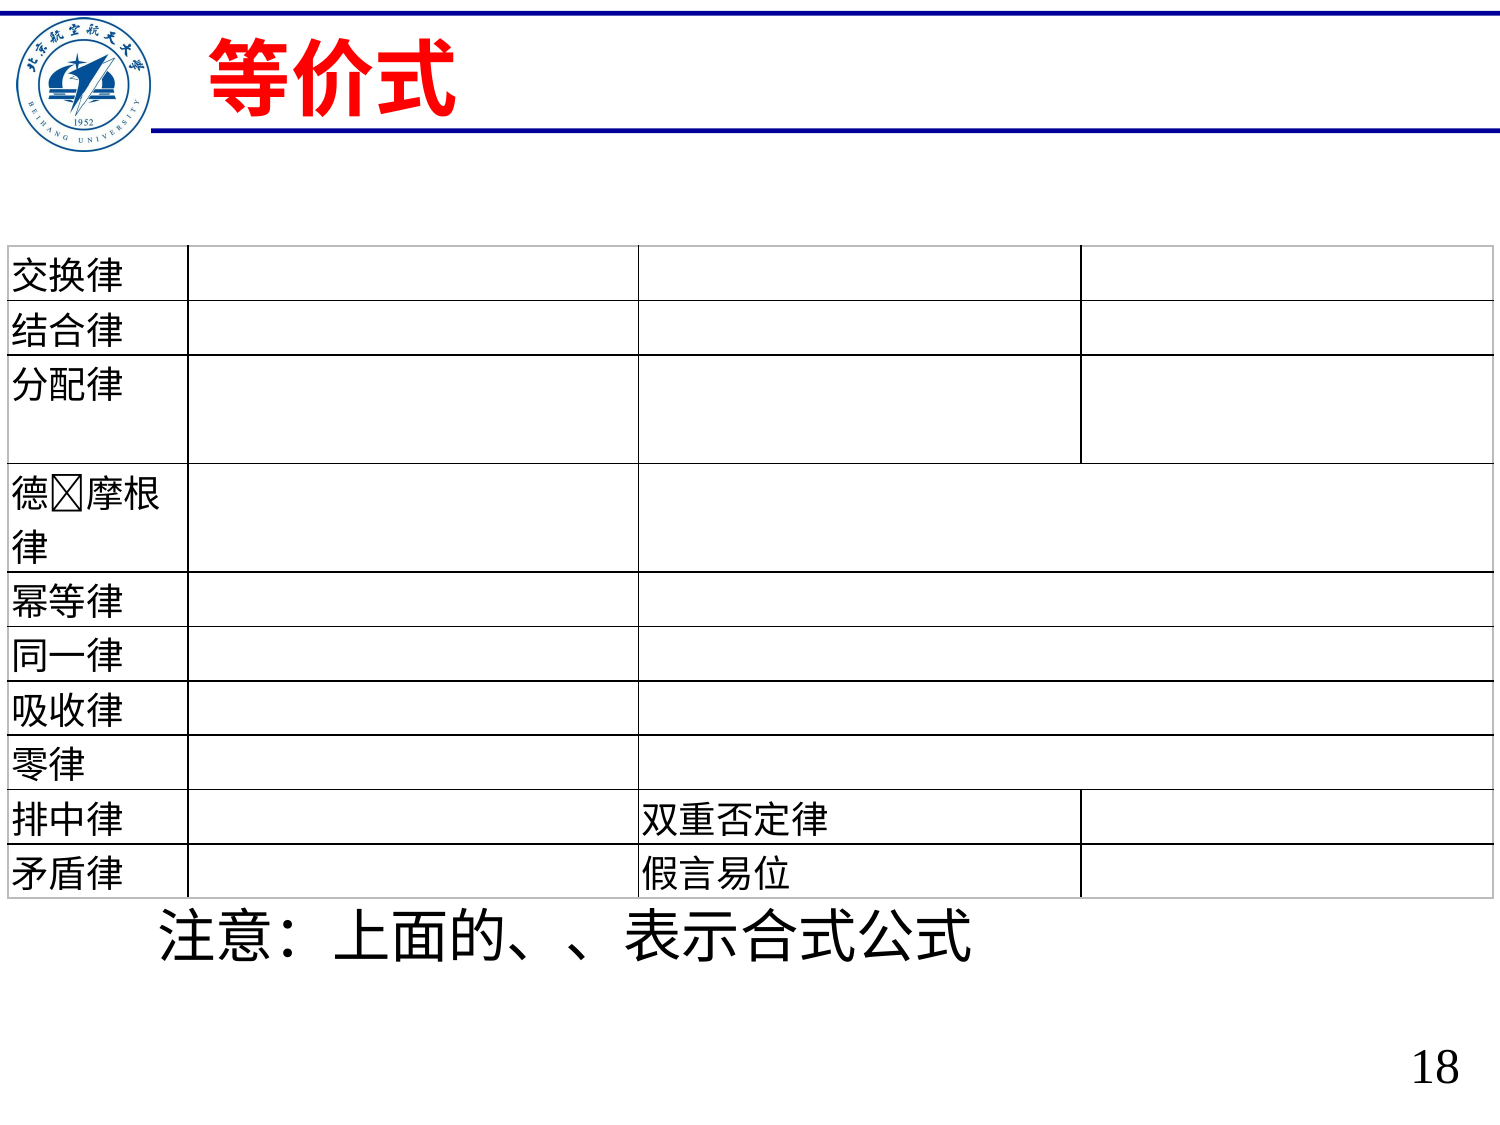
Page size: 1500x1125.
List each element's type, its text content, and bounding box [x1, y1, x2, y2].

title 等价式 [192, 32, 1415, 120]
picture [16, 17, 151, 152]
